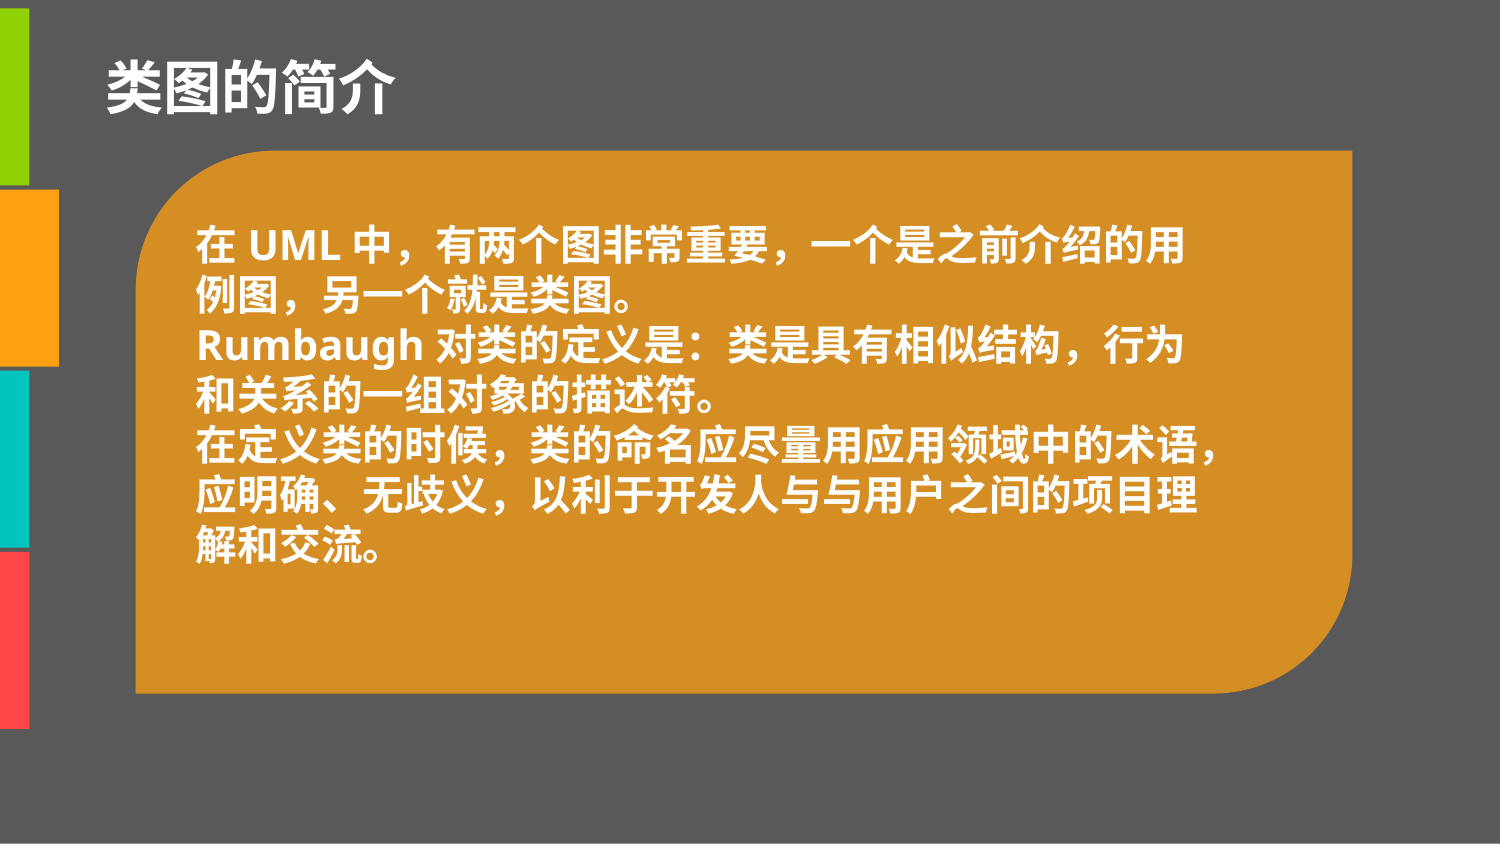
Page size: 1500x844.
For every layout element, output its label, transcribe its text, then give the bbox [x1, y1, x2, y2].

text_box [0, 187, 61, 369]
text_box 类图的简介 [90, 43, 412, 129]
text_box [0, 369, 32, 550]
text_box [133, 148, 1355, 696]
text_box [0, 6, 32, 187]
text_box 在UML中，有两个图非常重要，一个是之前介绍的用例图，另一个就是类图。 Rumbaugh对类的定义是：类是具有相似结构，行为和关系的一组对象的描述符。 在定义类的时候，类的命名应尽量用应用领域中的术语，应明确、无歧义，以利于开发人与与用户之间的项目理解和交流。 [181, 211, 1227, 577]
text_box [0, 550, 32, 731]
